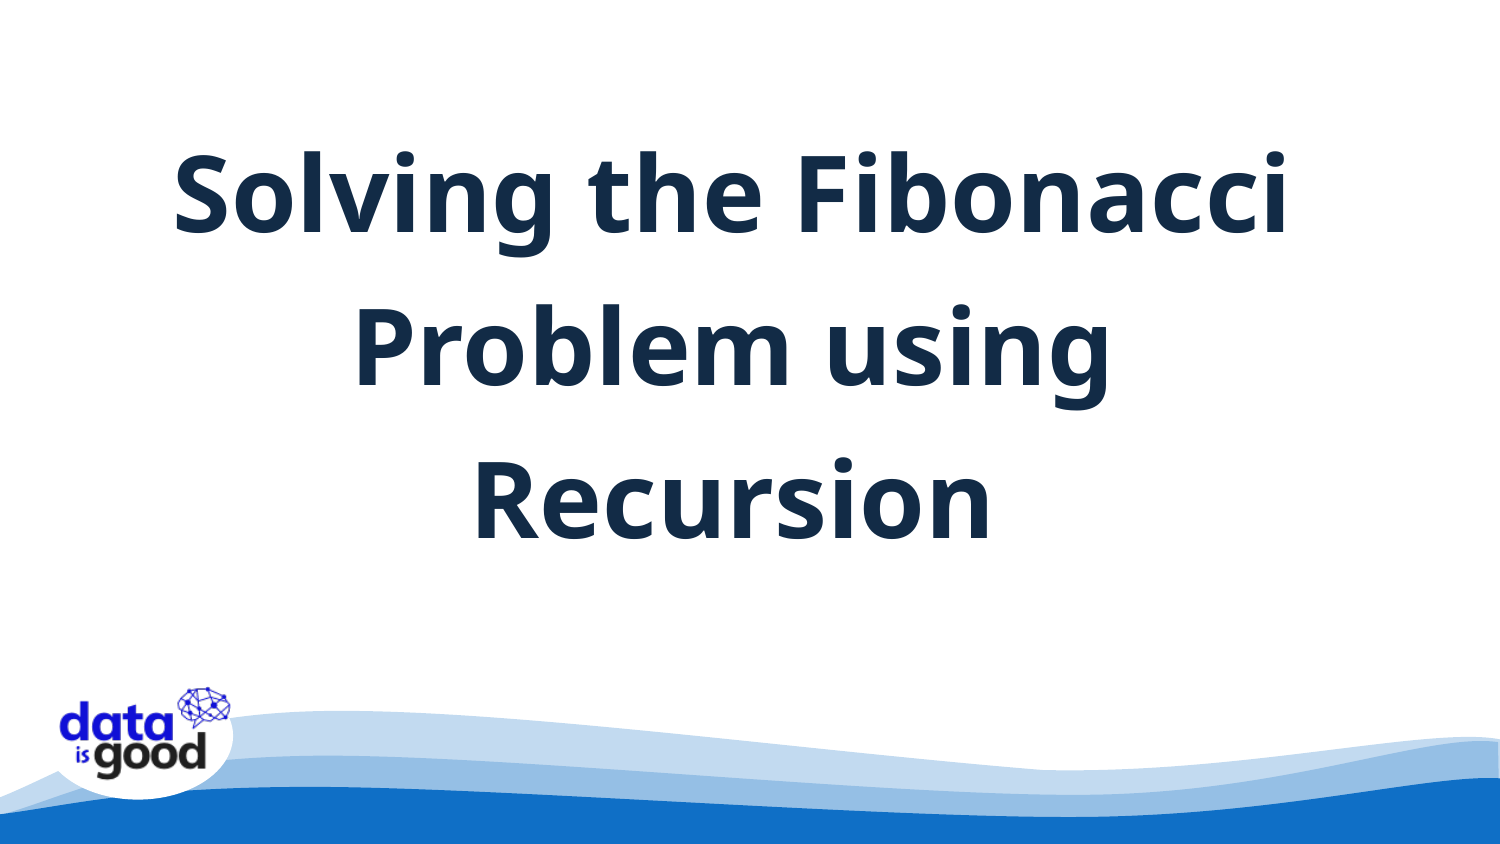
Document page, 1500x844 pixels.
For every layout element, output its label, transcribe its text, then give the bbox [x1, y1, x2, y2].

title Solving the Fibonacci Problem using Recursion [159, 170, 1306, 490]
picture [58, 685, 231, 804]
